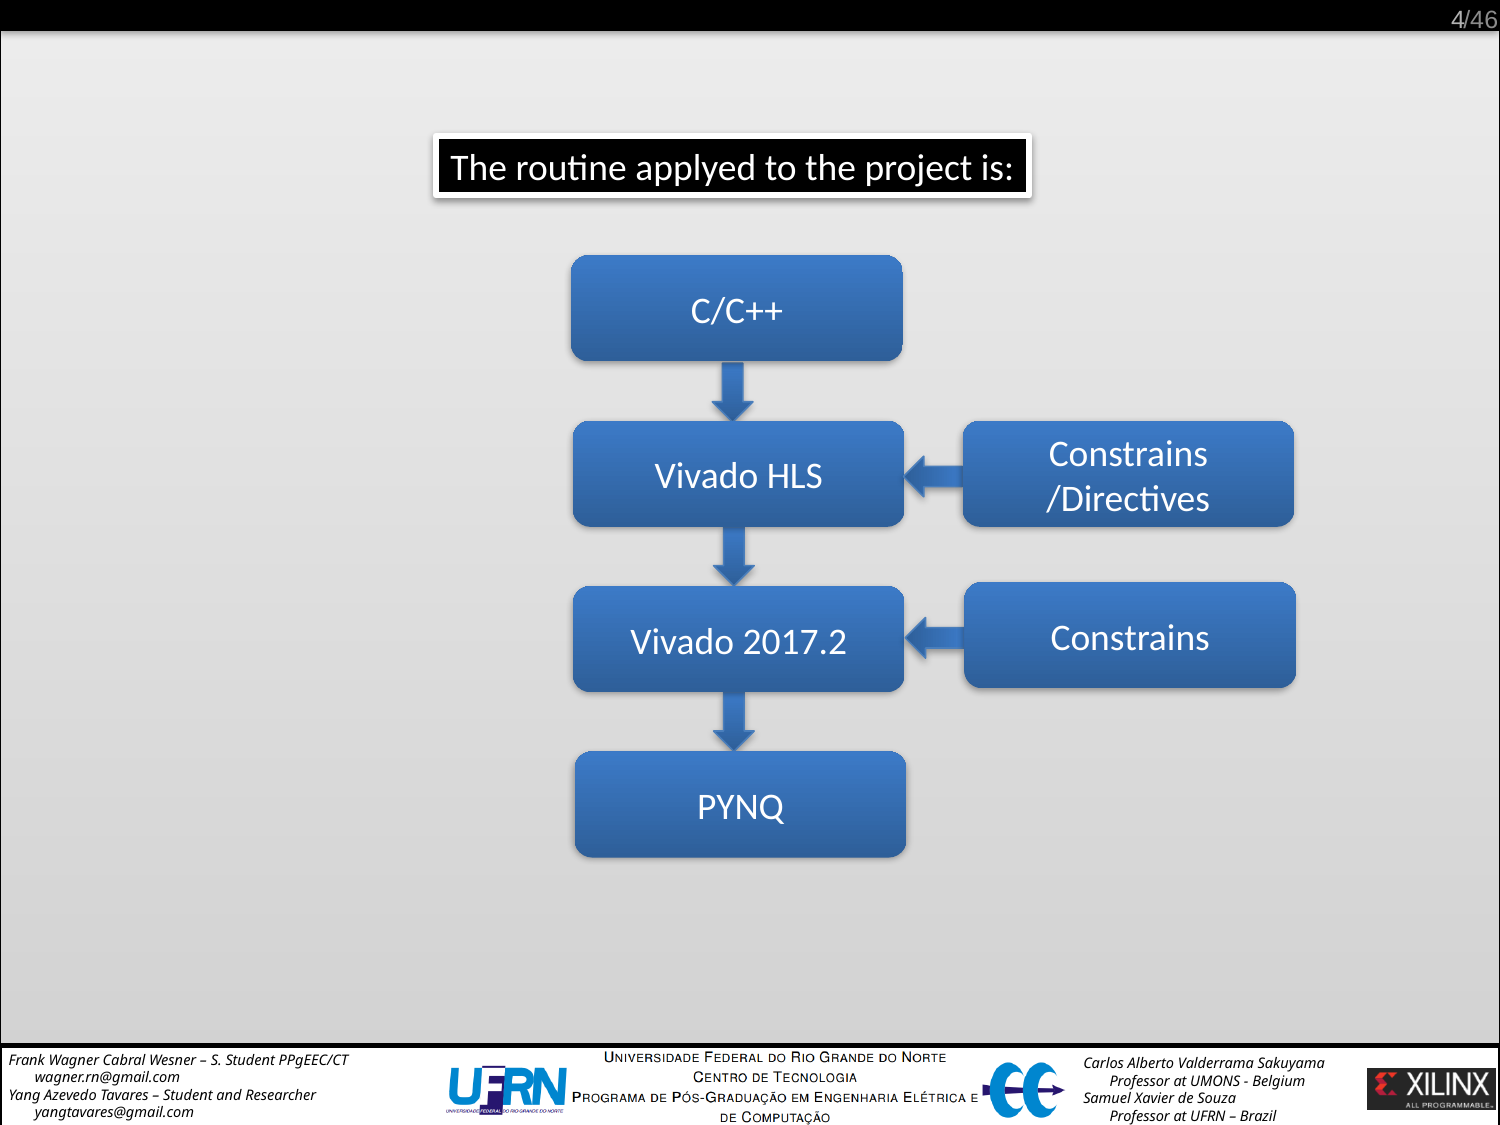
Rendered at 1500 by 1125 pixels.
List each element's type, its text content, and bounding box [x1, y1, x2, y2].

text_box [712, 535, 755, 584]
picture [434, 1048, 1070, 1125]
text_box C/C++ [570, 255, 903, 362]
text_box Vivado 2017.2 [572, 586, 905, 693]
text_box [712, 700, 755, 749]
text_box Constrains [964, 582, 1297, 689]
text_box Vivado HLS [572, 420, 905, 527]
text_box [902, 455, 956, 498]
text_box Constrains /Directives [962, 420, 1295, 527]
text_box [904, 616, 958, 659]
text_box The routine applyed to the project is: [433, 133, 1032, 198]
slide_number 4 [1130, 0, 1480, 49]
picture [1367, 1068, 1496, 1110]
text_box PYNQ [574, 751, 907, 858]
text_box [711, 370, 754, 418]
